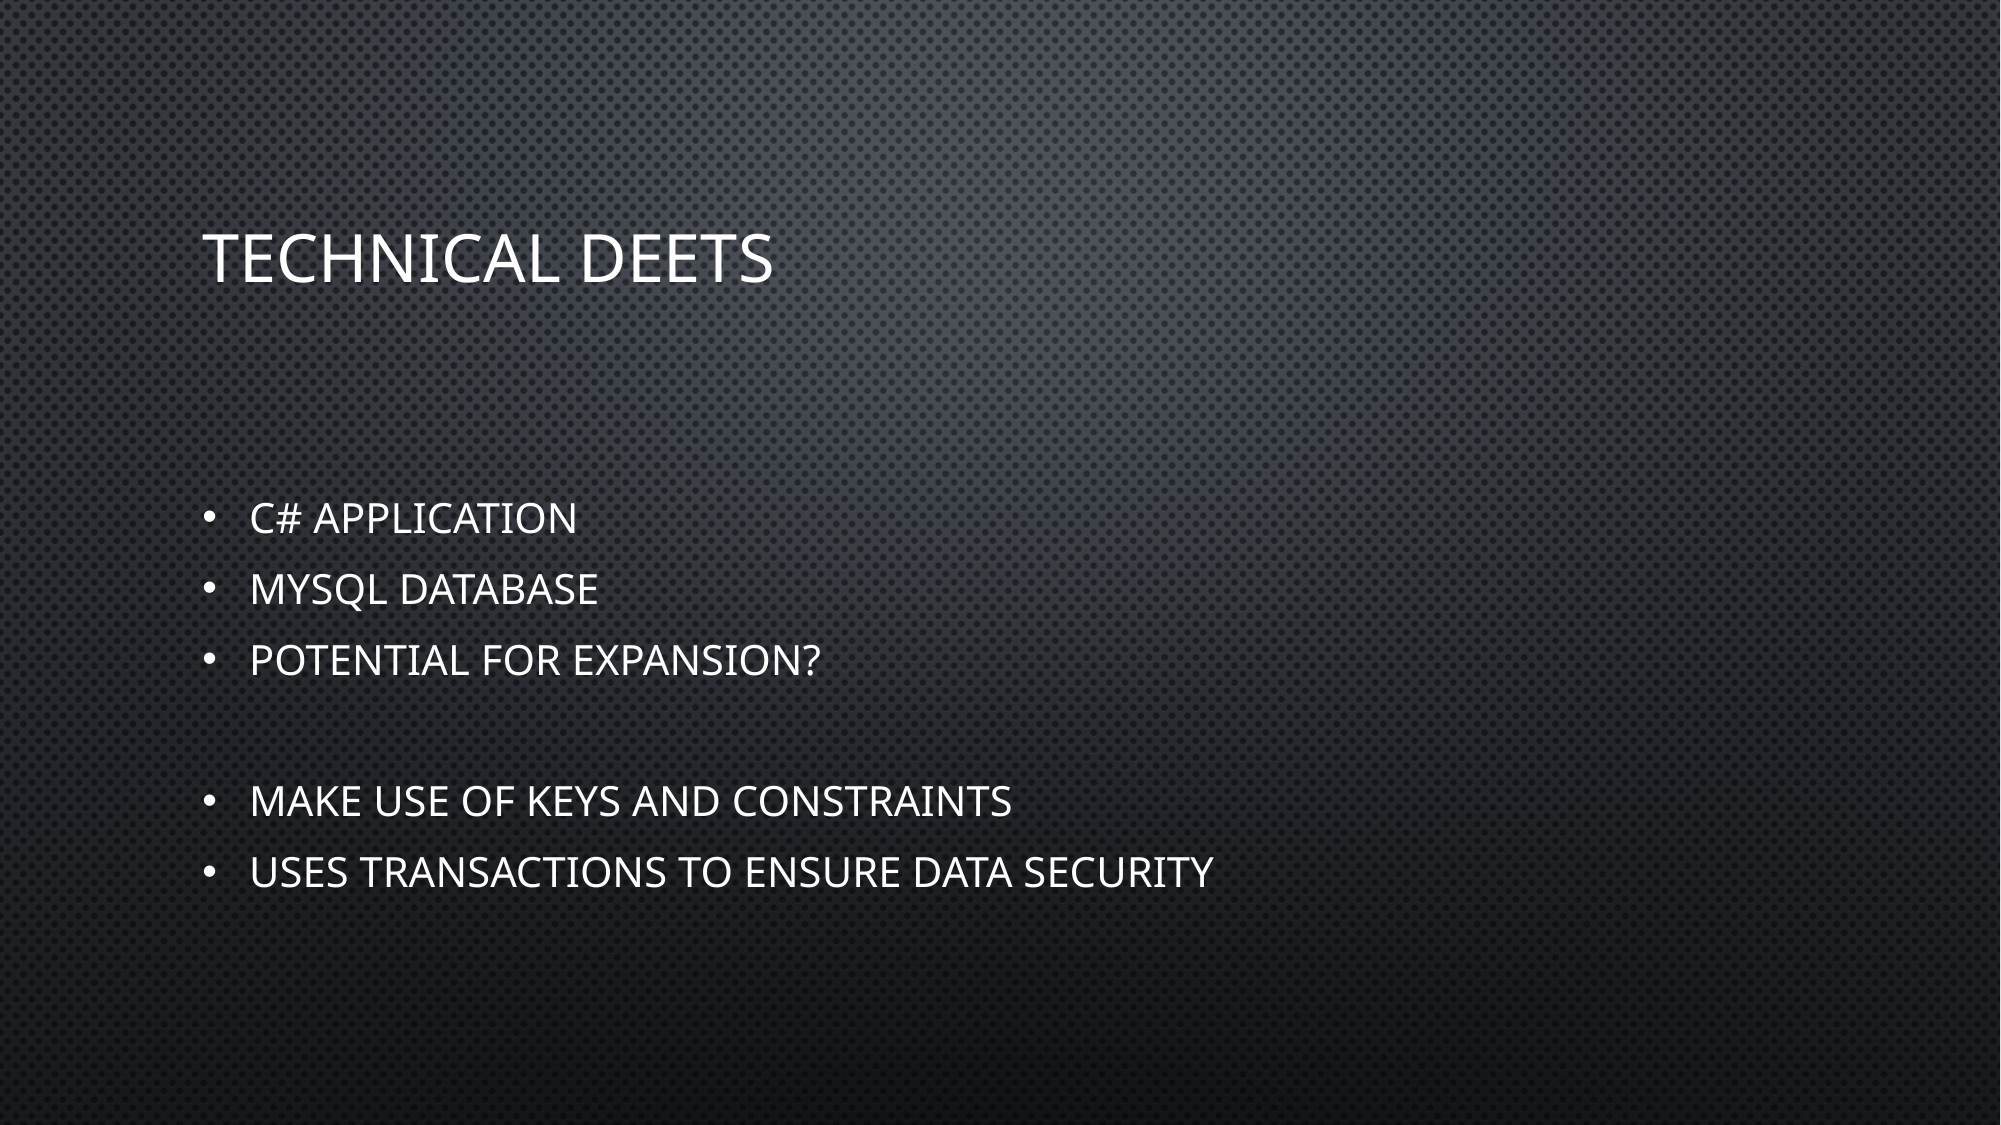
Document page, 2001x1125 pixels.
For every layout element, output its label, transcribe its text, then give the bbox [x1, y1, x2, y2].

title Technical Deets [187, 99, 1813, 413]
list C# Application MySQL Database potential for expansion? Make use of keys and constraints Uses transactions to ensure data security [187, 437, 1813, 950]
